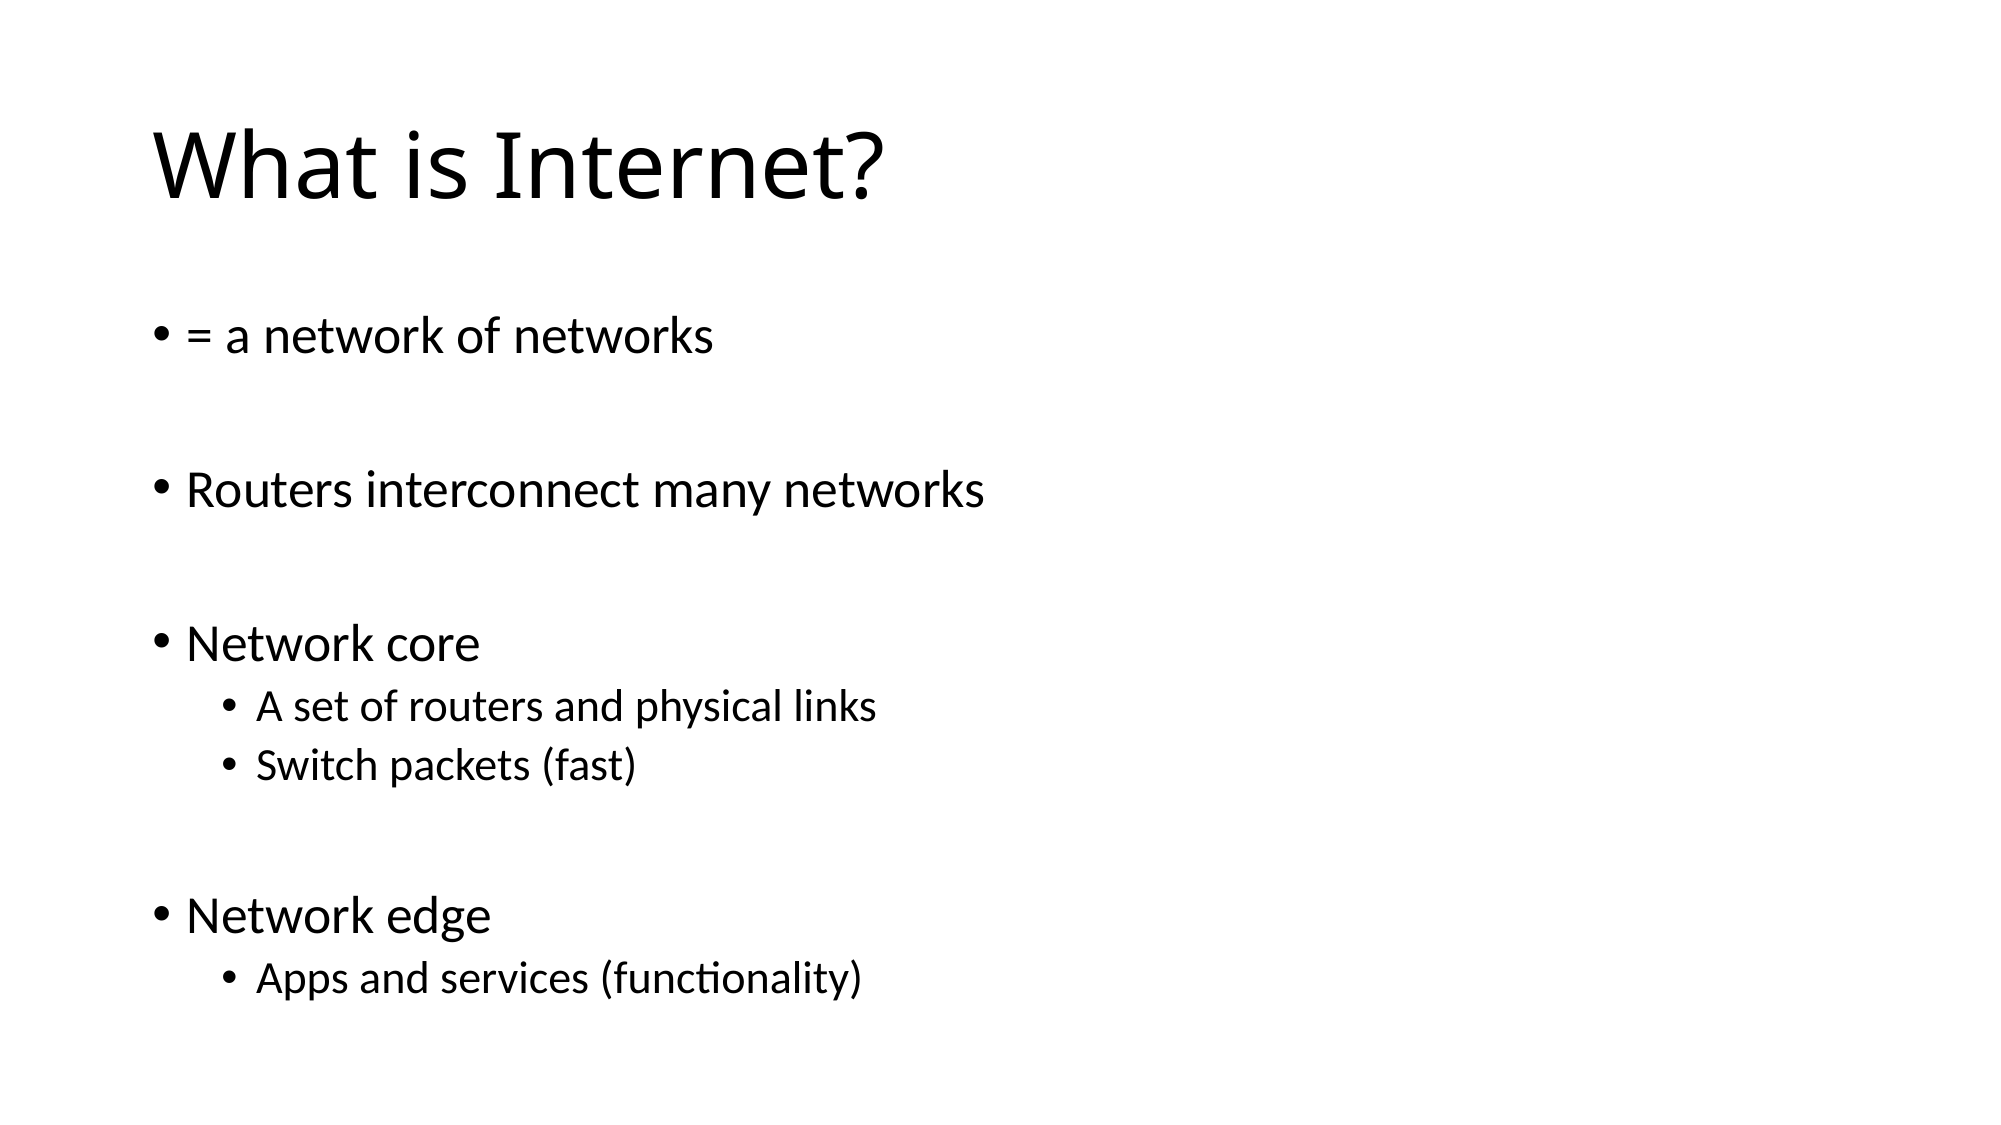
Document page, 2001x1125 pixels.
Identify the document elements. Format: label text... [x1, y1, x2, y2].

list = a network of networks Routers interconnect many networks Network core A set of routers and physical links Switch packets (fast) Network edge Apps and services (functionality) [137, 299, 1863, 1014]
title What is Internet? [137, 59, 1863, 278]
